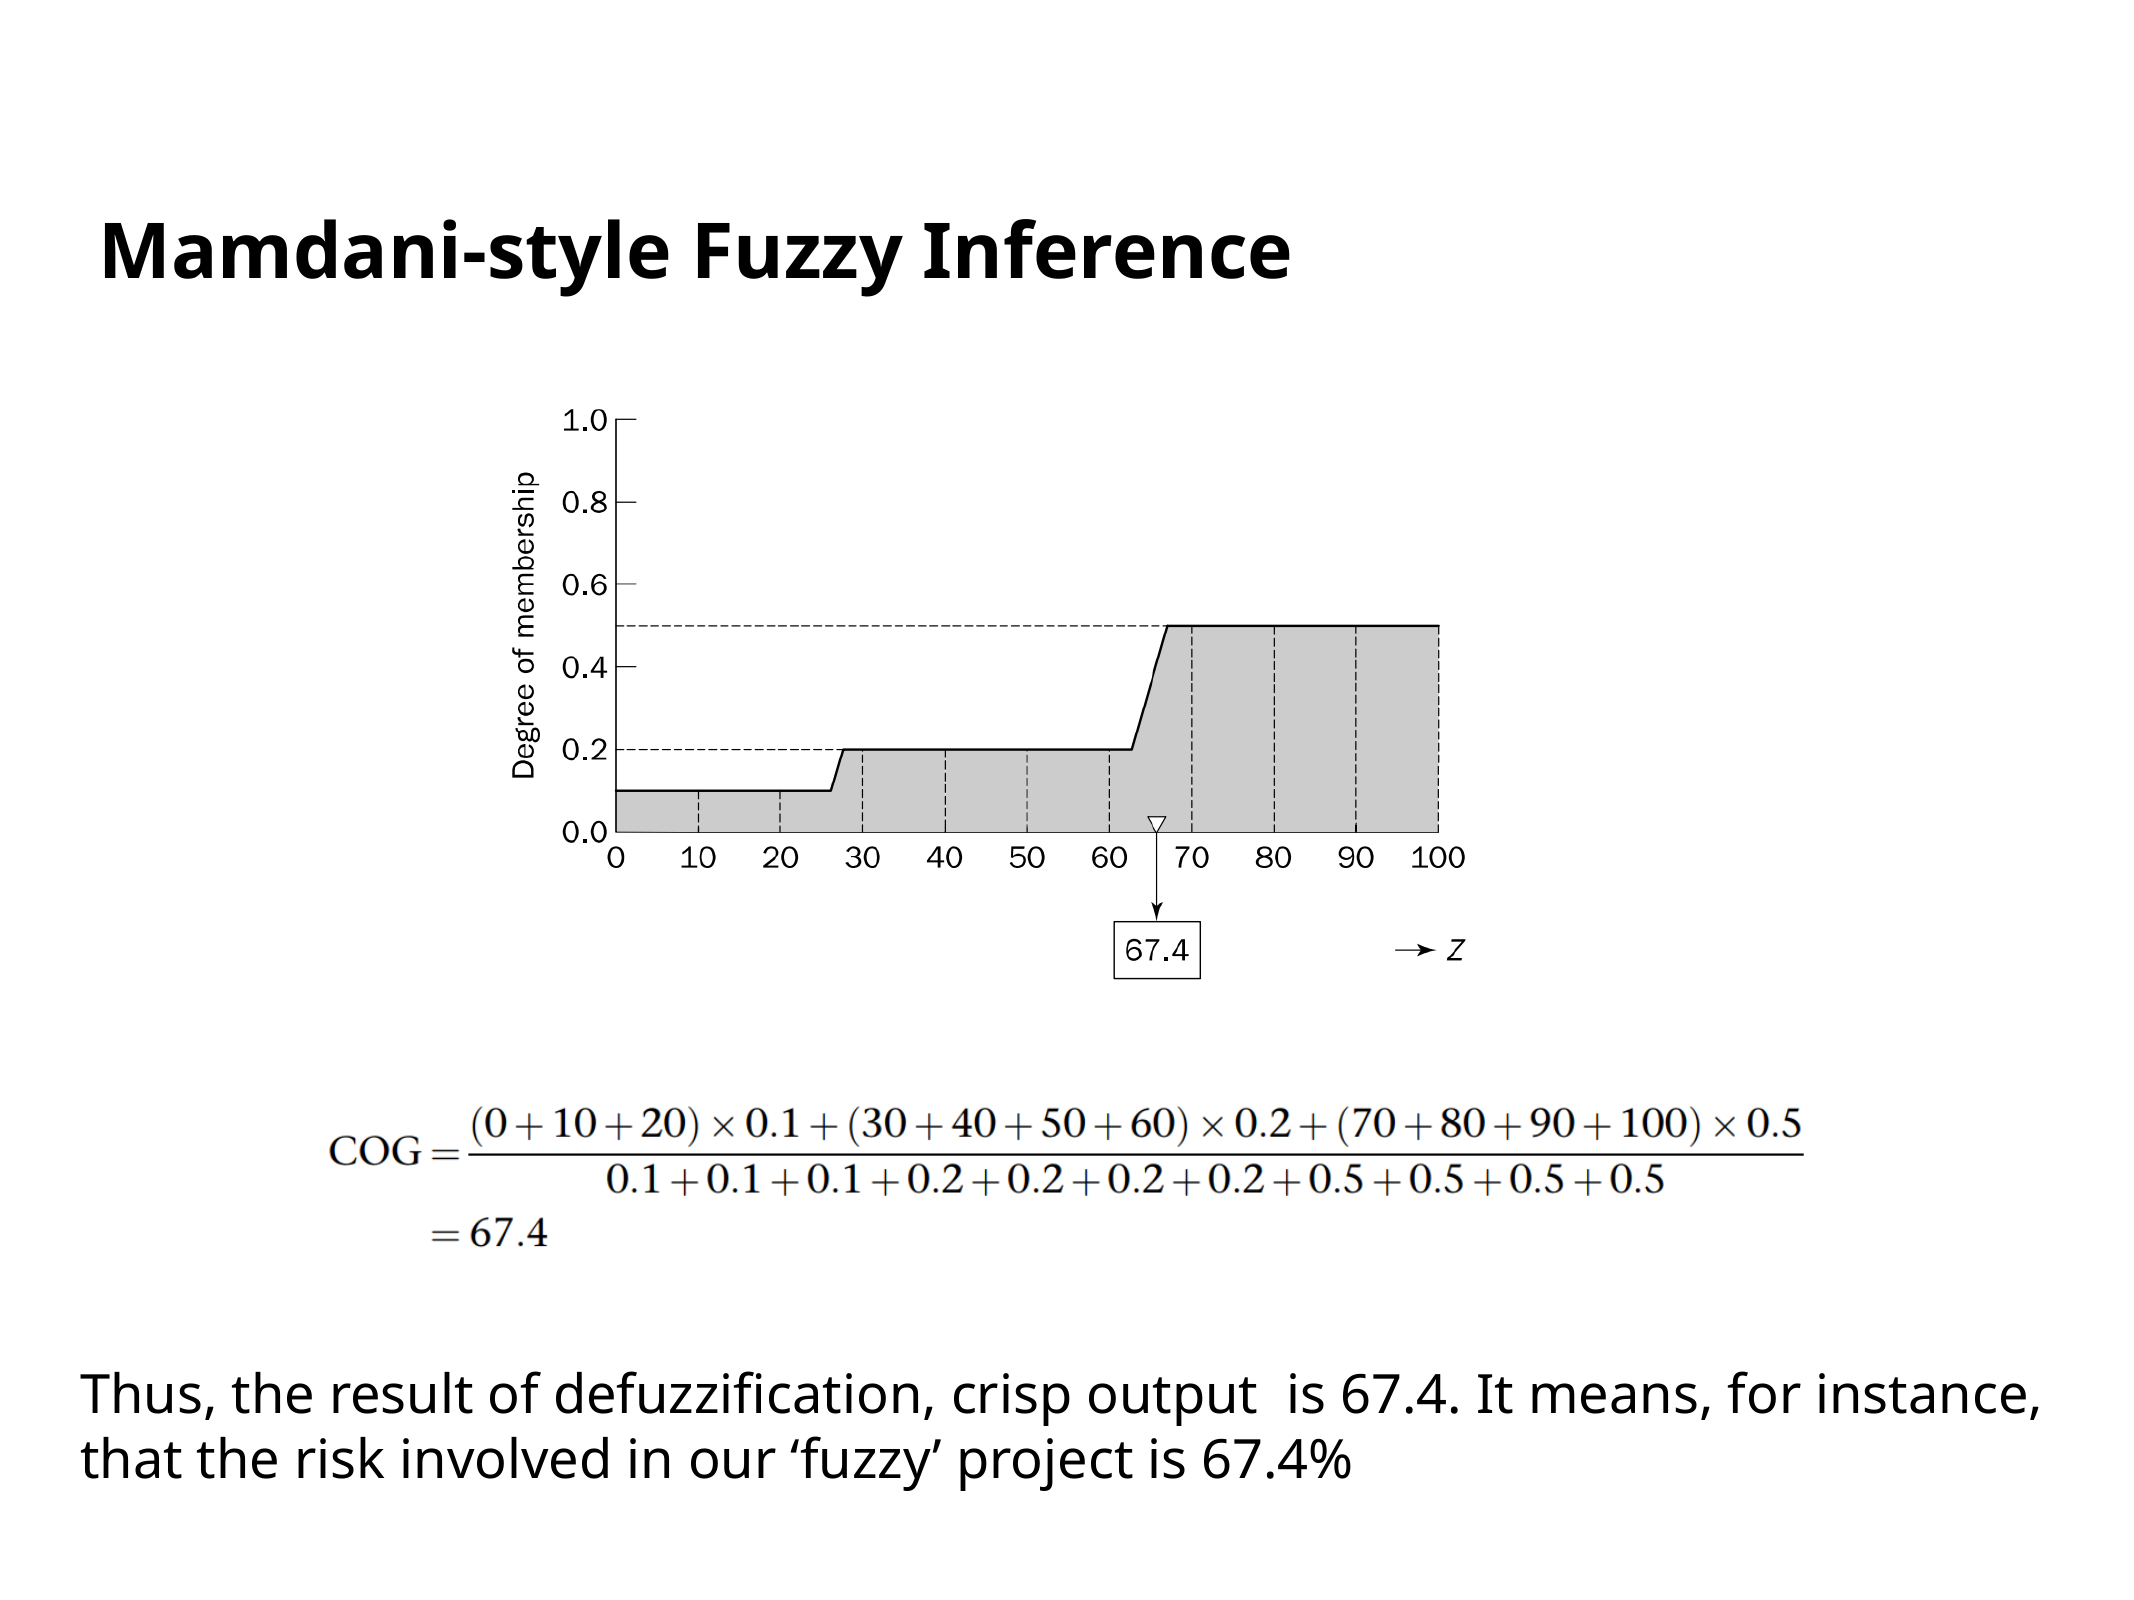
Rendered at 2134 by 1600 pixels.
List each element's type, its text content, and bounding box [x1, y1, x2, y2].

text_box Thus, the result of defuzzification, crisp output is 67.4. It means, for instance, that the risk involved in our ‘fuzzy’ project is 67.4% [71, 1351, 2093, 1498]
text_box Mamdani-style Fuzzy Inference [90, 192, 1302, 302]
picture [264, 1052, 1966, 1264]
picture [424, 359, 1655, 1006]
